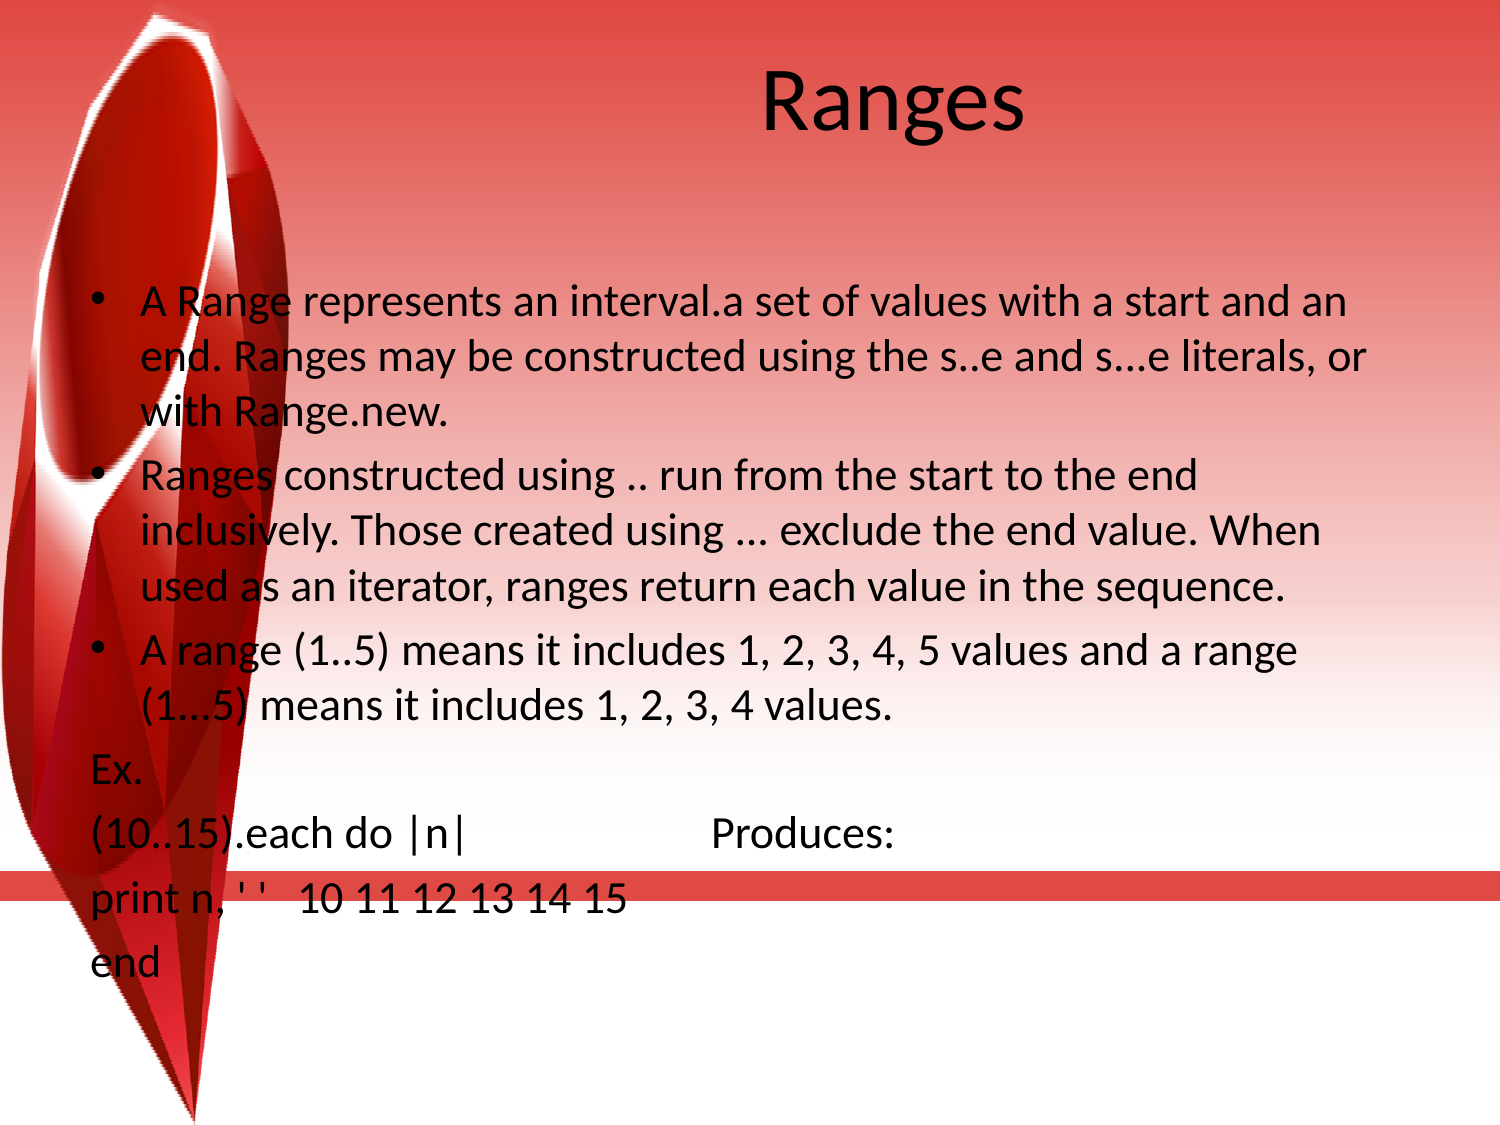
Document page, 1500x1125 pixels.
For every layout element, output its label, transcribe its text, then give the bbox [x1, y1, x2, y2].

picture [0, 0, 1500, 1125]
list A Range represents an interval.a set of values with a start and an end. Ranges may be constructed using the s..e and s...e literals, or with Range.new. Ranges constructed using .. run from the start to the end inclusively. Those created using ... exclude the end value. When used as an iterator, ranges return each value in the sequence. A range (1..5) means it includes 1, 2, 3, 4, 5 values and a range (1...5) means it includes 1, 2, 3, 4 values. Ex. (10..15).each do |n| Produces: print n, ' ' 10 11 12 13 14 15 end [75, 262, 1425, 1005]
title Ranges [287, 0, 1500, 188]
